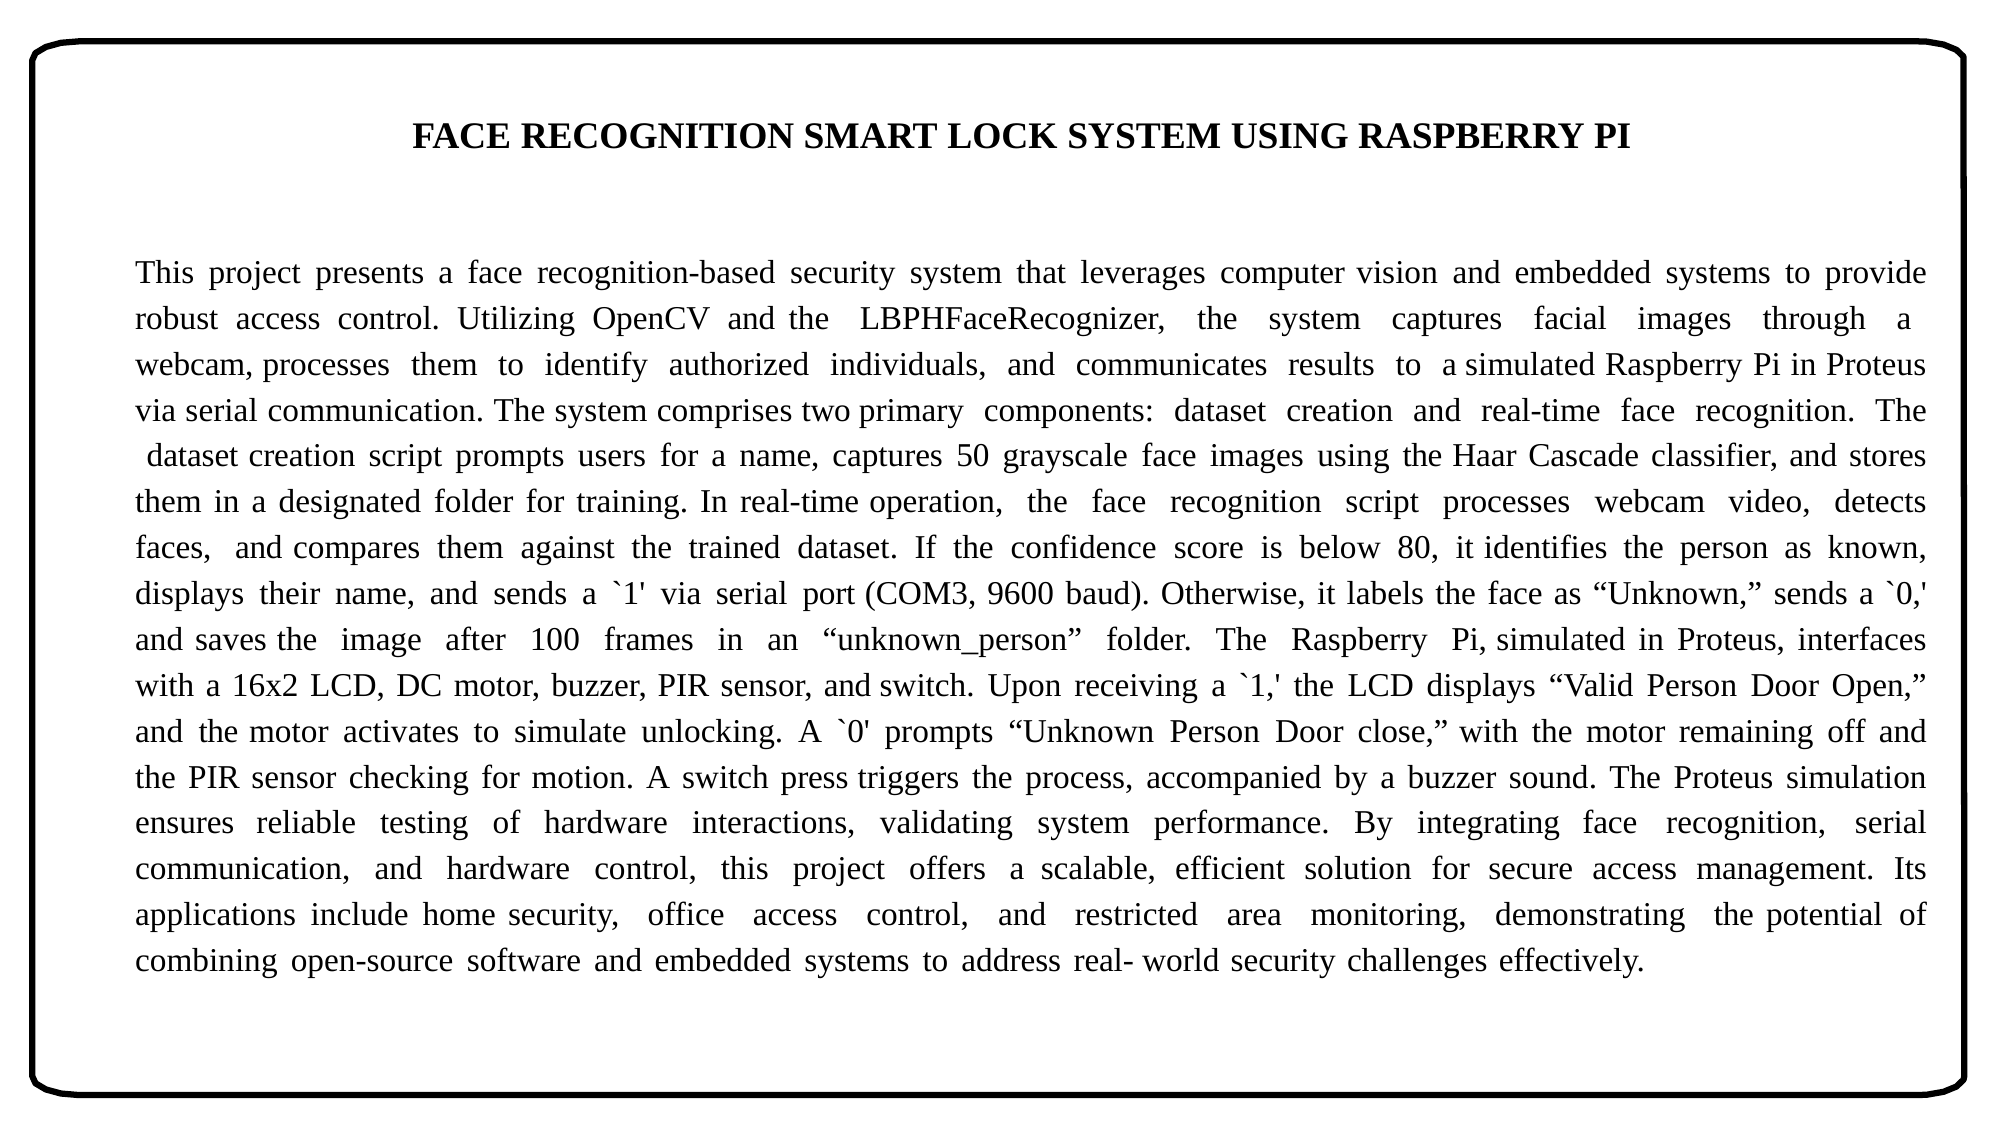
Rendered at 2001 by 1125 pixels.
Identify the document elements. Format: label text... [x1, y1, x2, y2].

text_box This project presents a face recognition-based security system that leverages computer vision and embedded systems to provide robust access control. Utilizing OpenCV and the LBPHFaceRecognizer, the system captures facial images through a webcam, processes them to identify authorized individuals, and communicates results to a simulated Raspberry Pi in Proteus via serial communication. The system comprises two primary components: dataset creation and real-time face recognition. The dataset creation script prompts users for a name, captures 50 grayscale face images using the Haar Cascade classifier, and stores them in a designated folder for training. In real-time operation, the face recognition script processes webcam video, detects faces, and compares them against the trained dataset. If the confidence score is below 80, it identifies the person as known, displays their name, and sends a `1' via serial port (COM3, 9600 baud). Otherwise, it labels the face as “Unknown,” sends a `0,' and saves the image after 100 frames in an “unknown_person” folder. The Raspberry Pi, simulated in Proteus, interfaces with a 16x2 LCD, DC motor, buzzer, PIR sensor, and switch. Upon receiving a `1,' the LCD displays “Valid Person Door Open,” and the motor activates to simulate unlocking. A `0' prompts “Unknown Person Door close,” with the motor remaining off and the PIR sensor checking for motion. A switch press triggers the process, accompanied by a buzzer sound. The Proteus simulation ensures reliable testing of hardware interactions, validating system performance. By integrating face recognition, serial communication, and hardware control, this project offers a scalable, efficient solution for secure access management. Its applications include home security, office access control, and restricted area monitoring, demonstrating the potential of combining open-source software and embedded systems to address real- world security challenges effectively. [133, 239, 1928, 979]
text_box FACE RECOGNITION SMART LOCK SYSTEM USING RASPBERRY PI [382, 116, 1737, 164]
text_box [32, 41, 1965, 1096]
